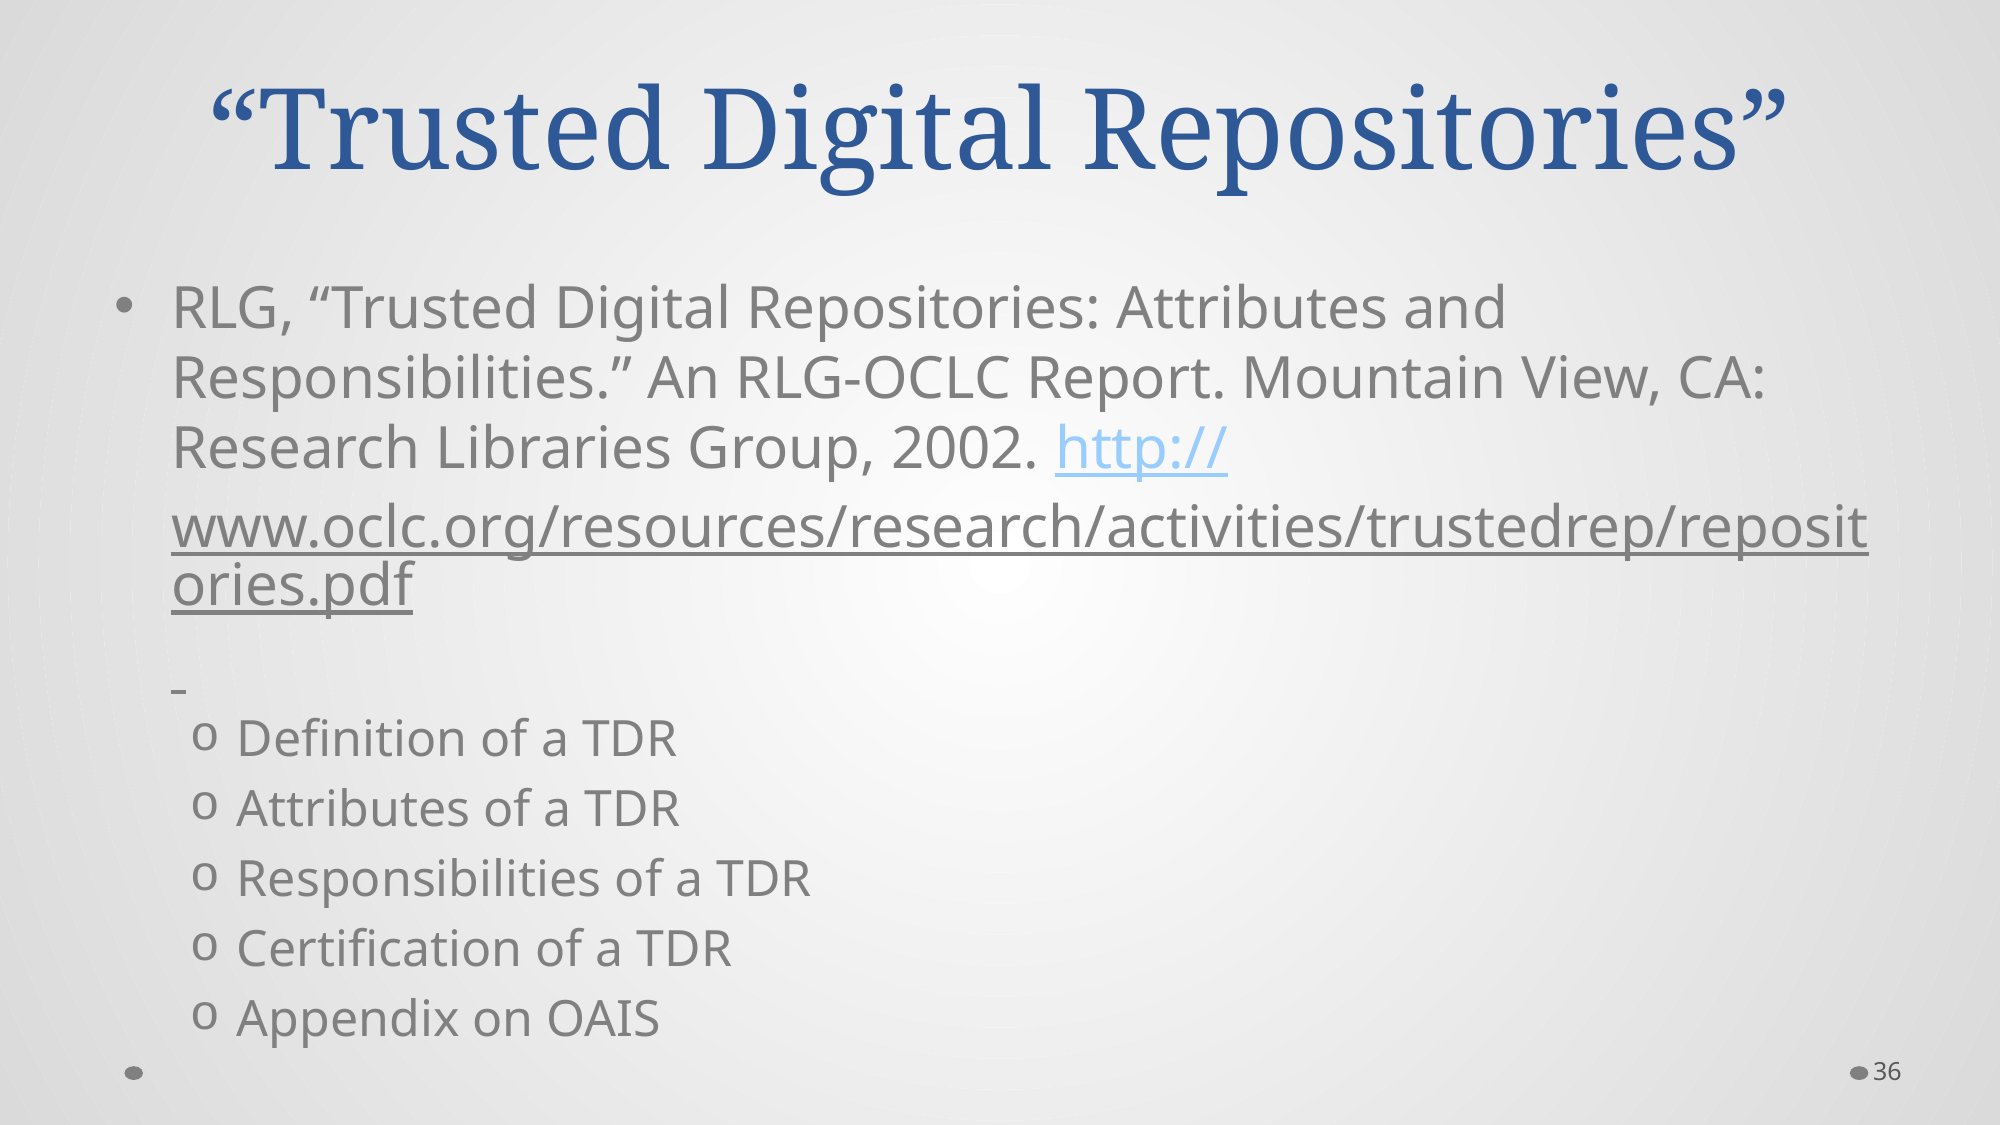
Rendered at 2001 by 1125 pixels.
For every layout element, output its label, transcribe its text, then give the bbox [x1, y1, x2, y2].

slide_number 36 [1868, 1042, 1992, 1103]
list RLG, “Trusted Digital Repositories: Attributes and Responsibilities.” An RLG-OCLC Report. Mountain View, CA: Research Libraries Group, 2002. http://www.oclc.org/resources/research/activities/trustedrep/repositories.pdf Definition of a TDR Attributes of a TDR Responsibilities of a TDR Certification of a TDR Appendix on OAIS [99, 262, 1900, 1005]
title “Trusted Digital Repositories” [99, 0, 1900, 262]
